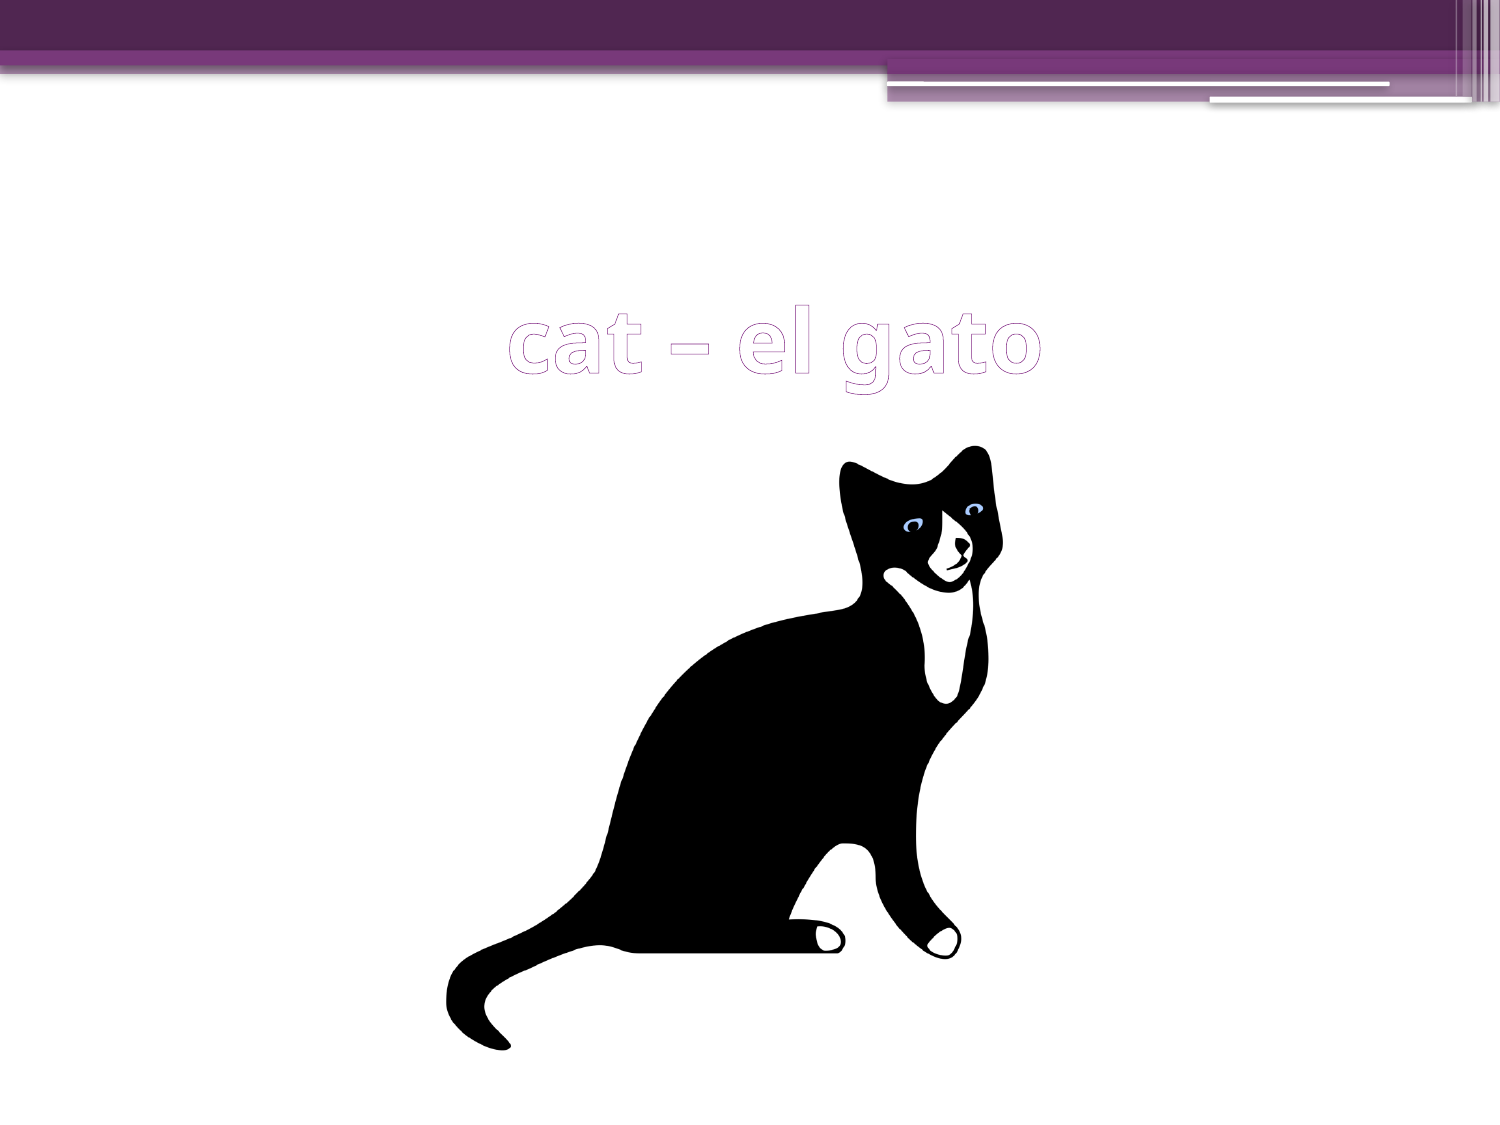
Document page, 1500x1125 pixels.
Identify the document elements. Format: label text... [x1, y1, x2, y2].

picture [399, 424, 1067, 1059]
title cat – el gato [137, 174, 1413, 399]
